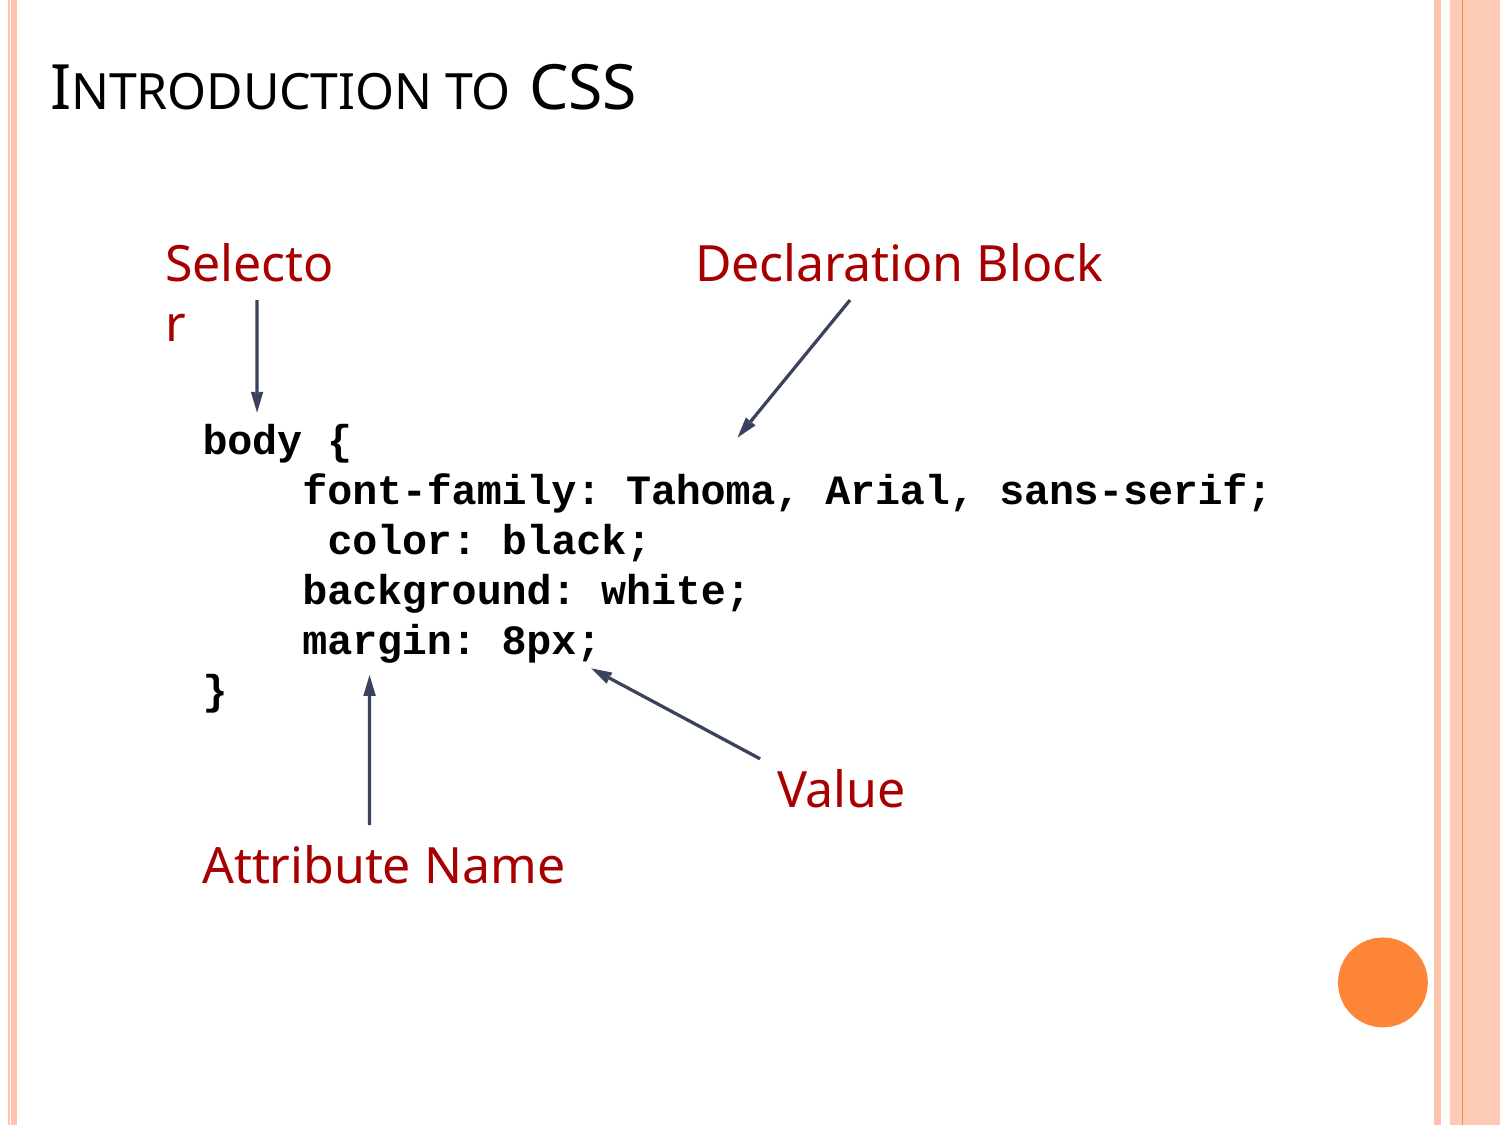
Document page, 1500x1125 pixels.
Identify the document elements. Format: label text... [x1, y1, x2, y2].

text_box [363, 675, 376, 826]
title INTRODUCTION TO CSS [48, 45, 707, 236]
text_box Selector [162, 229, 354, 352]
text_box [737, 299, 852, 438]
text_box body { font-family: Tahoma, Arial, sans-serif; color: black; background: white; margin: 8px; } Value Attribute Name [200, 410, 1280, 894]
text_box [591, 668, 761, 761]
text_box Declaration Block [693, 229, 1111, 292]
text_box [250, 300, 264, 413]
